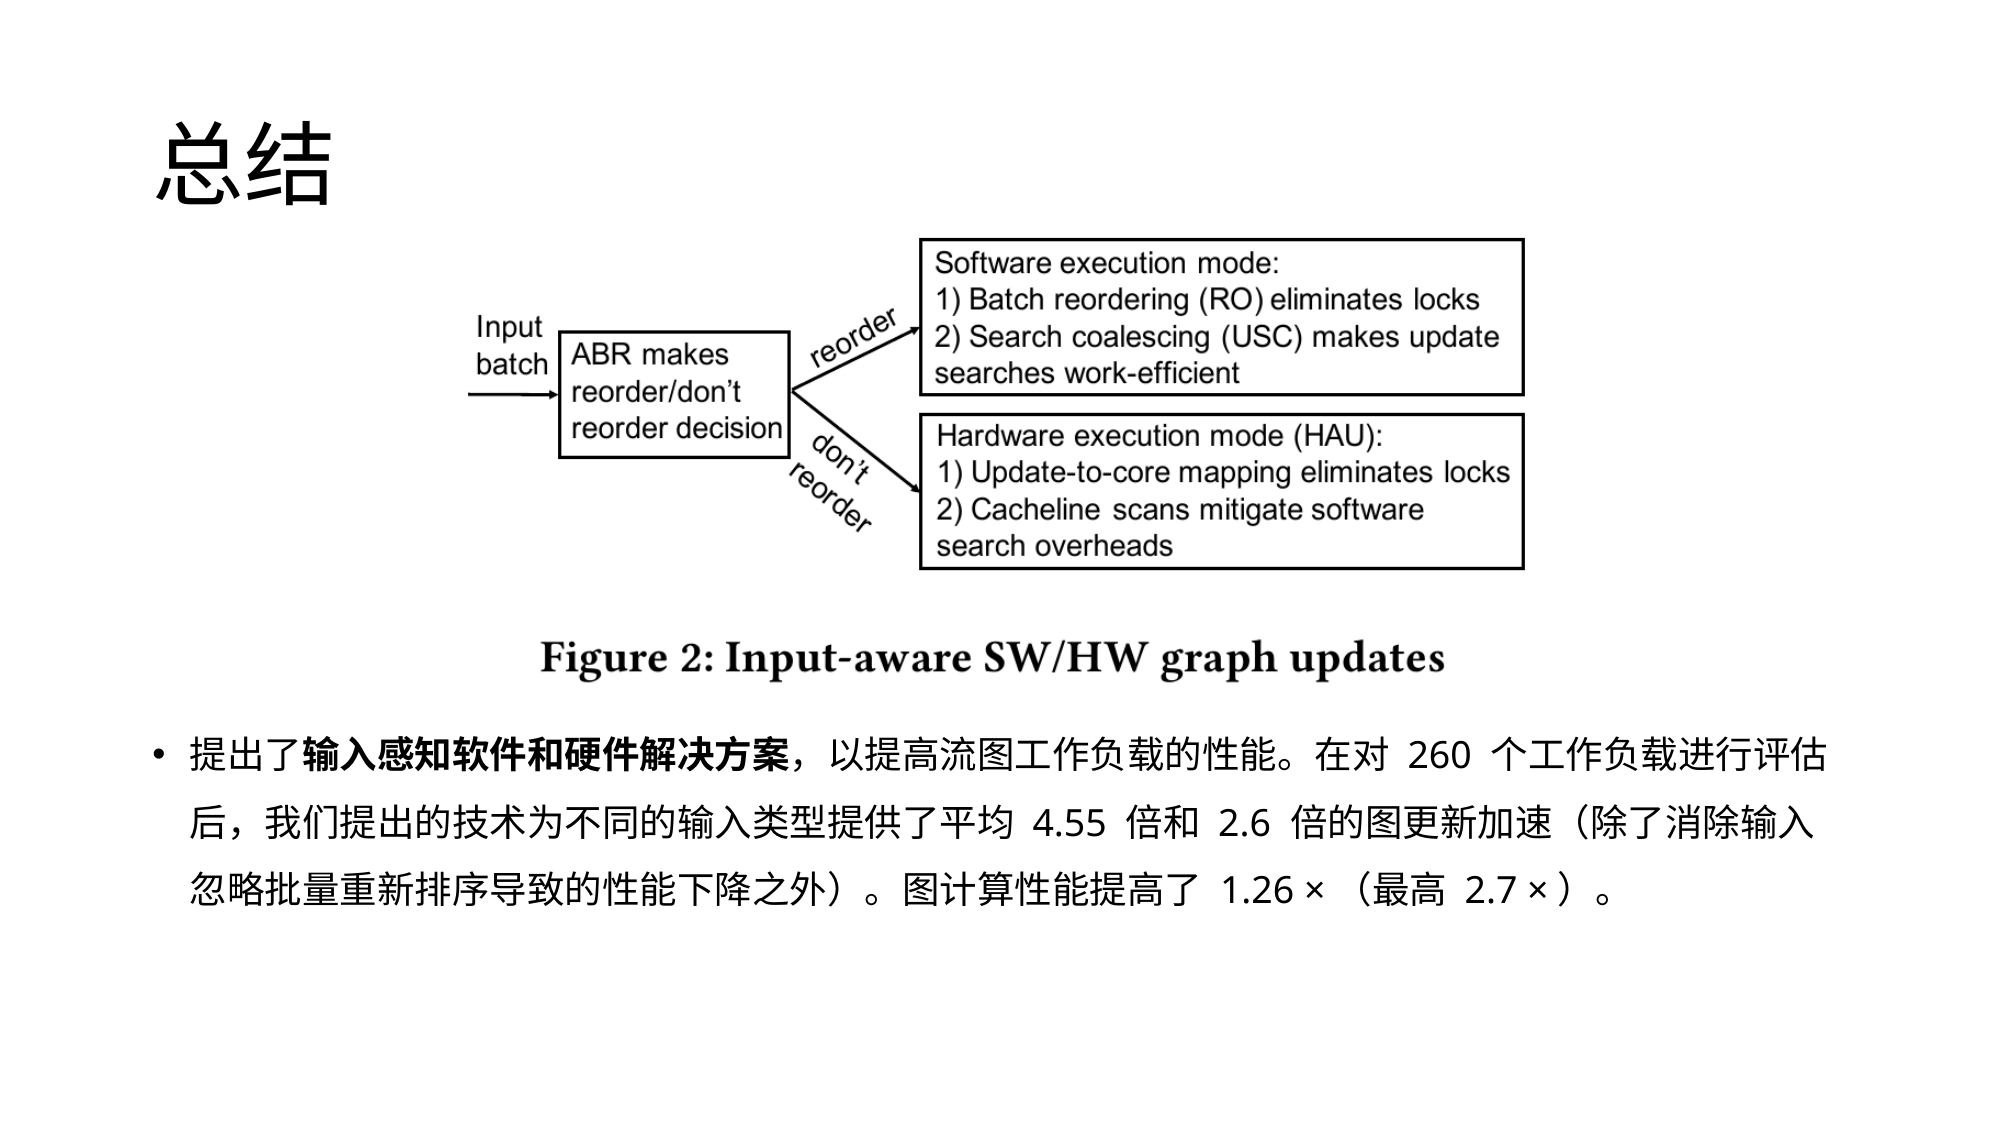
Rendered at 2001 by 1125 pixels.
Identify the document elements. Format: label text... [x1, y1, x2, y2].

title 总结 [137, 59, 1863, 278]
picture [421, 227, 1559, 689]
list 提出了输入感知软件和硬件解决方案，以提高流图工作负载的性能。在对 260 个工作负载进行评估后，我们提出的技术为不同的输入类型提供了平均 4.55 倍和 2.6 倍的图更新加速（除了消除输入忽略批量重新排序导致的性能下降之外）。图计算性能提高了 1.26 ×（最高 2.7 ×）。 [137, 701, 1863, 1056]
